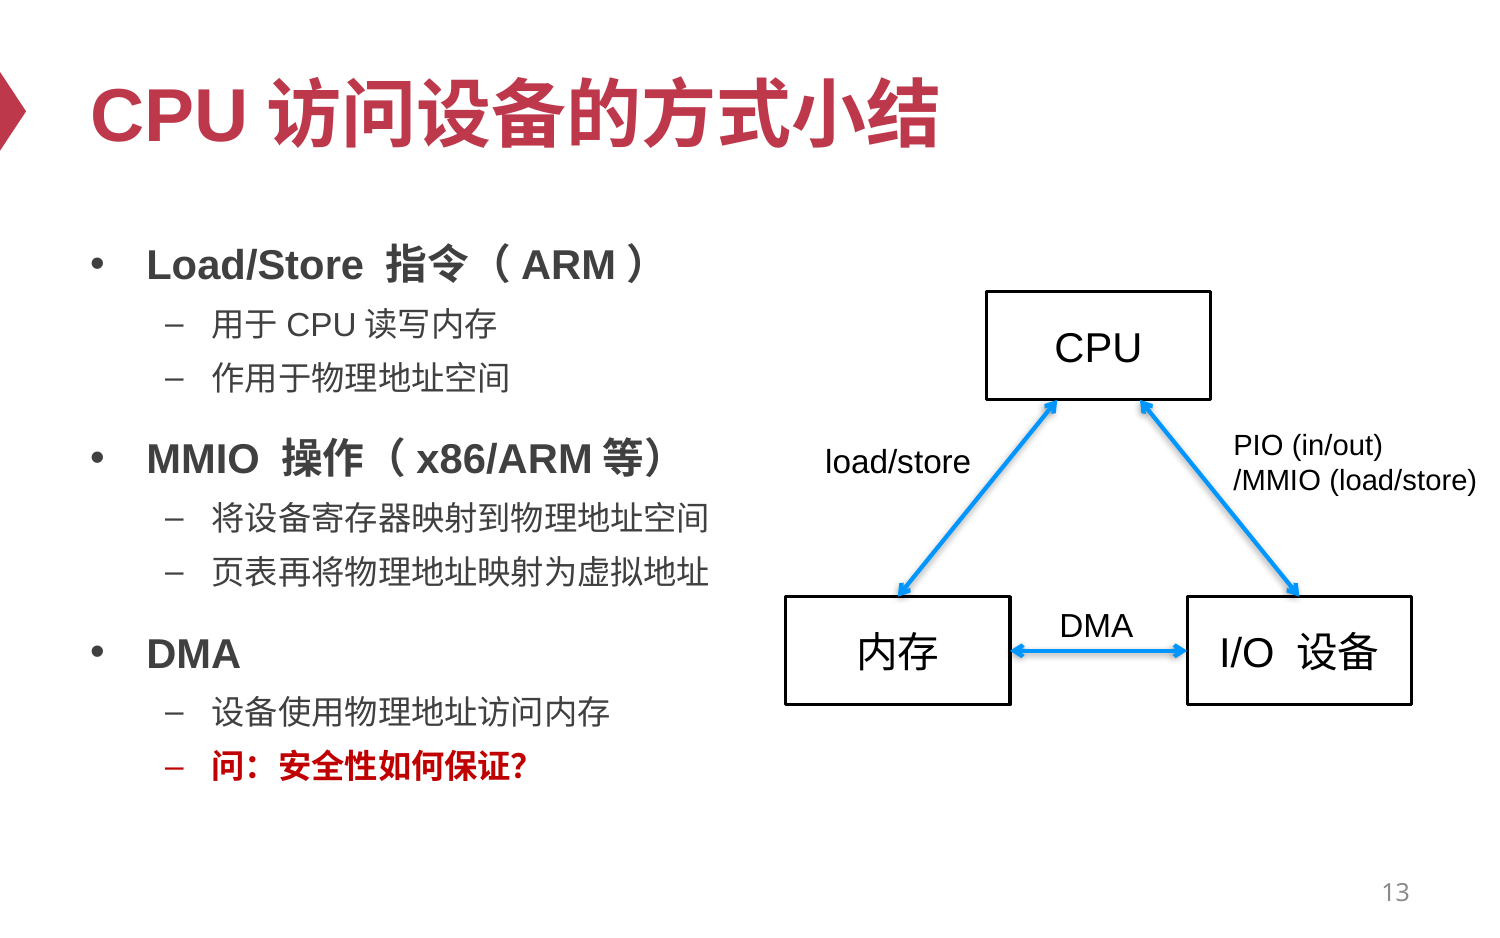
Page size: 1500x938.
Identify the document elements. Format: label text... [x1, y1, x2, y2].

list Load/Store 指令（ARM） 用于CPU读写内存 作用于物理地址空间 MMIO 操作（x86/ARM等） 将设备寄存器映射到物理地址空间 页表再将物理地址映射为虚拟地址 DMA 设备使用物理地址访问内存 问：安全性如何保证？ [75, 220, 728, 885]
text_box CPU [984, 289, 1213, 402]
text_box I/O 设备 [1185, 595, 1414, 707]
text_box DMA [1044, 596, 1149, 649]
text_box PIO (in/out) /MMIO (load/store) [1305, 418, 1493, 504]
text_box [1139, 399, 1300, 597]
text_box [897, 399, 1058, 597]
title CPU访问设备的方式小结 [75, 37, 1425, 186]
text_box load/store [810, 433, 892, 488]
slide_number 13 [1074, 868, 1425, 919]
text_box 内存 [783, 595, 1012, 707]
